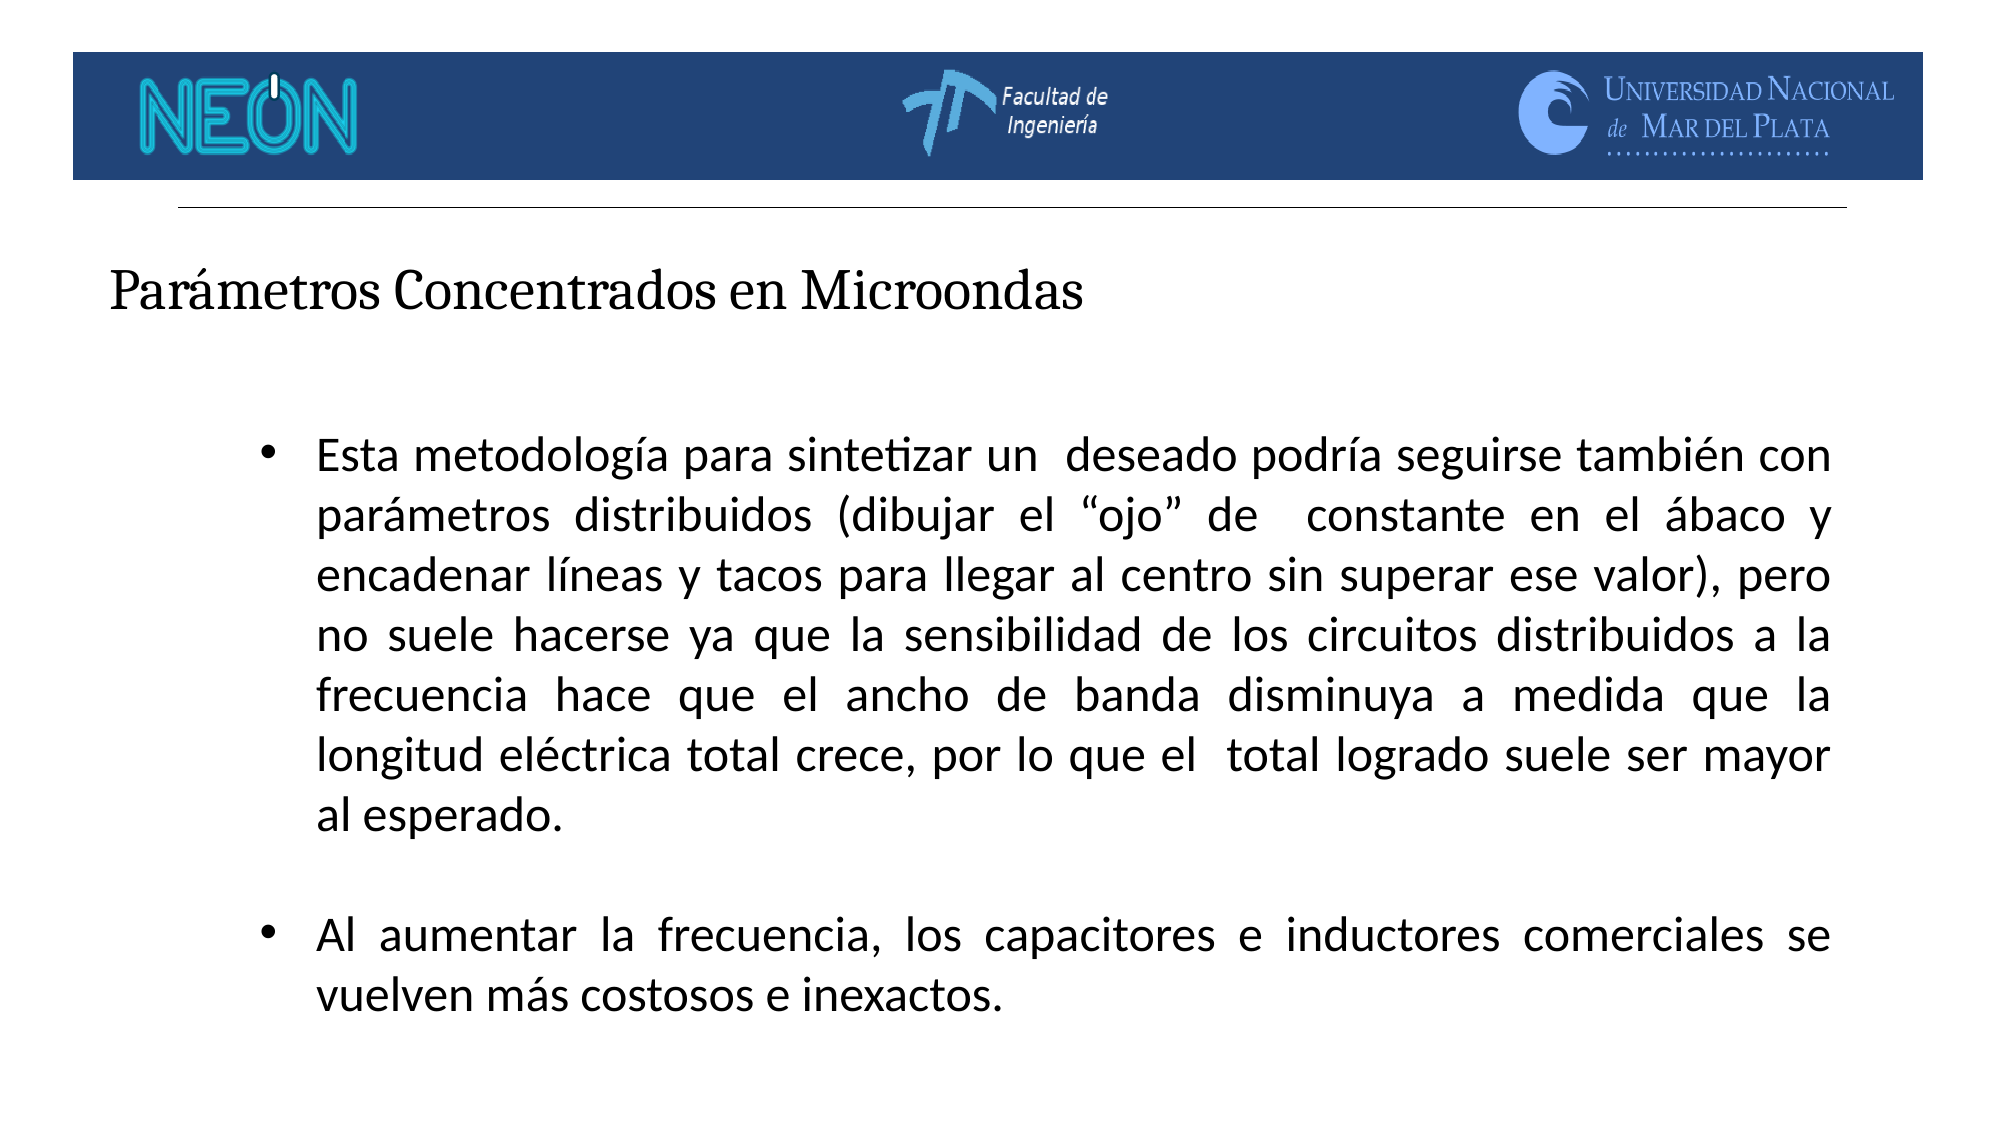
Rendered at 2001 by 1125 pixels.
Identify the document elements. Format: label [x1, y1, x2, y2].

text_box [73, 52, 1923, 180]
